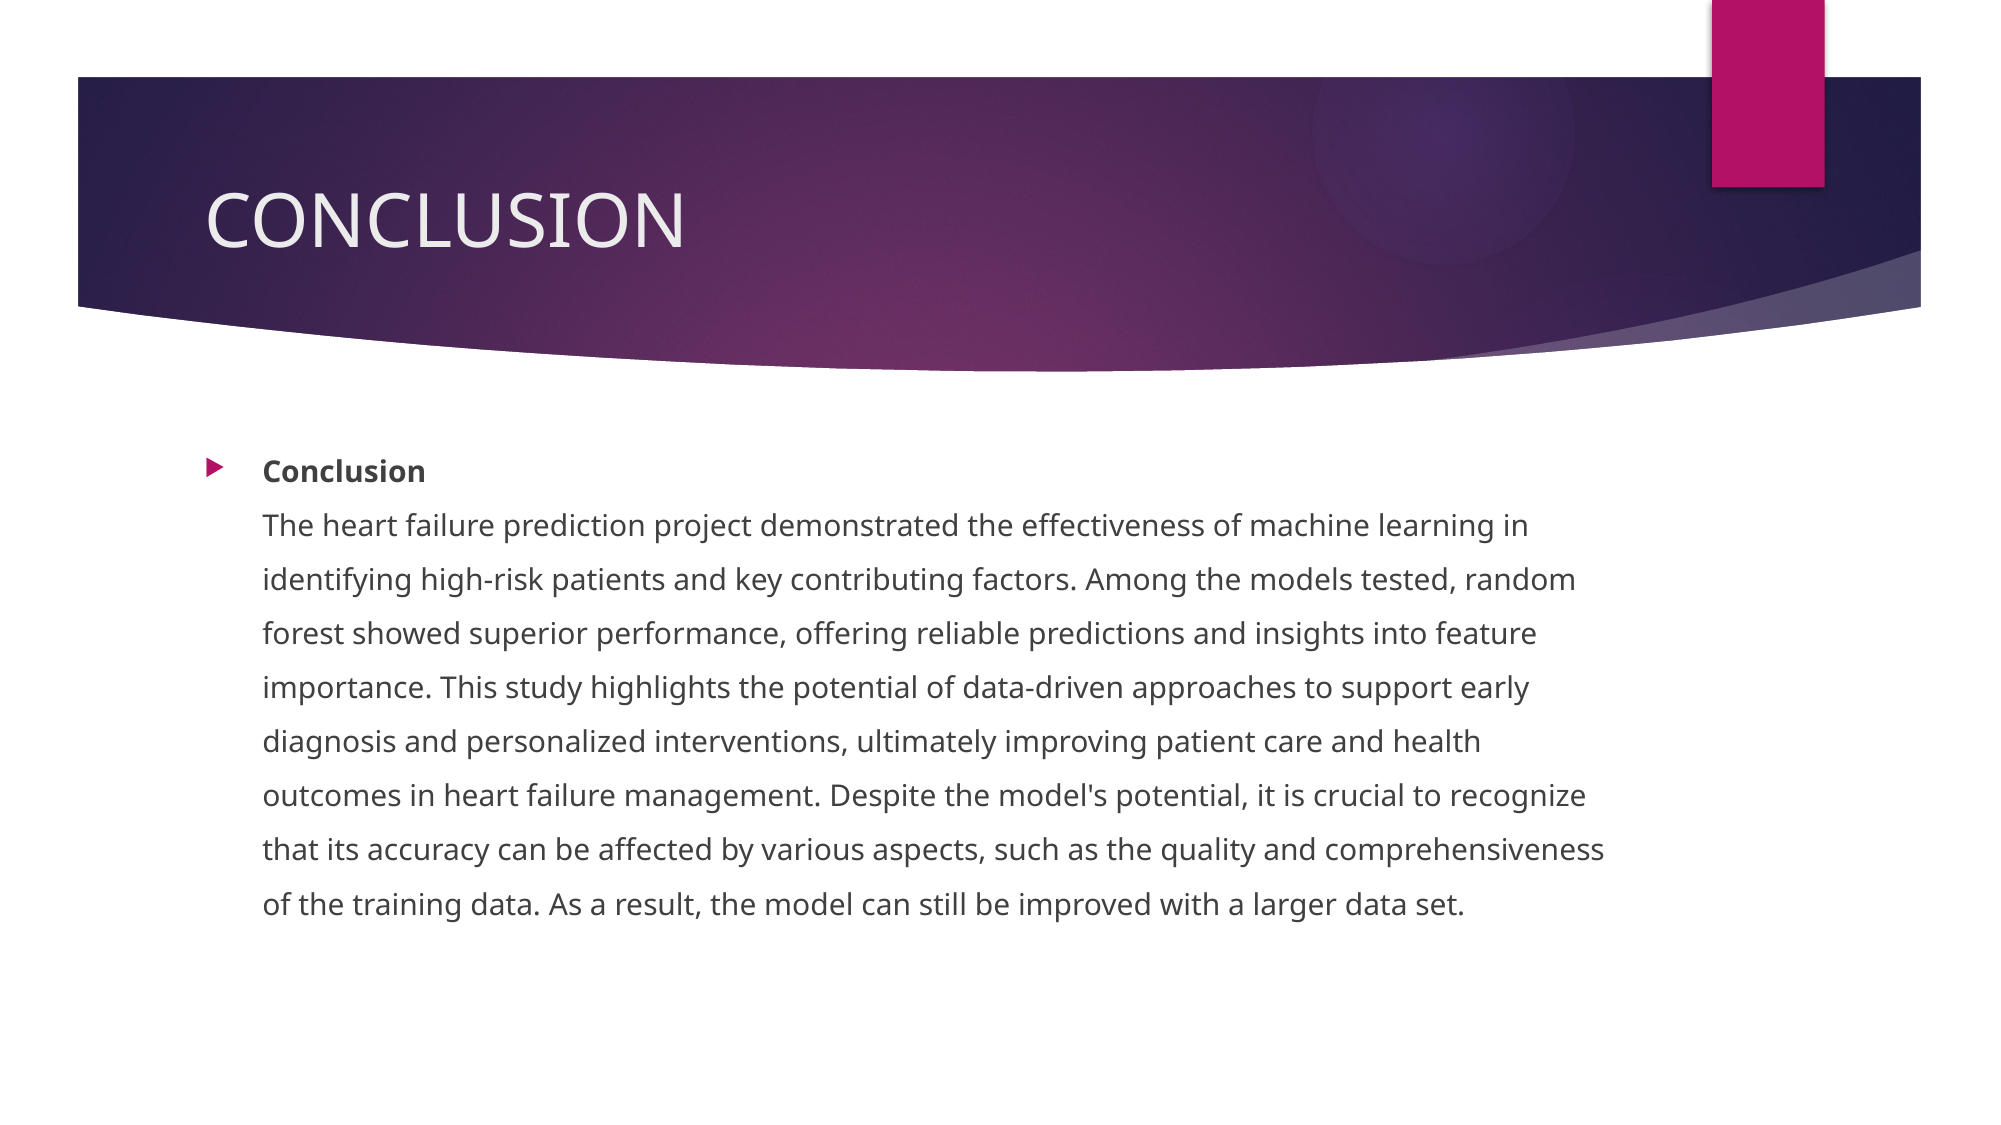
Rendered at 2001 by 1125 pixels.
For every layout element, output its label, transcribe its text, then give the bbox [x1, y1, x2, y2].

title CONCLUSION [189, 159, 1627, 276]
list Conclusion The heart failure prediction project demonstrated the effectiveness of machine learning in identifying high-risk patients and key contributing factors. Among the models tested, random forest showed superior performance, offering reliable predictions and insights into feature importance. This study highlights the potential of data-driven approaches to support early diagnosis and personalized interventions, ultimately improving patient care and health outcomes in heart failure management. Despite the model's potential, it is crucial to recognize that its accuracy can be affected by various aspects, such as the quality and comprehensiveness of the training data. As a result, the model can still be improved with a larger data set. [189, 427, 1638, 988]
